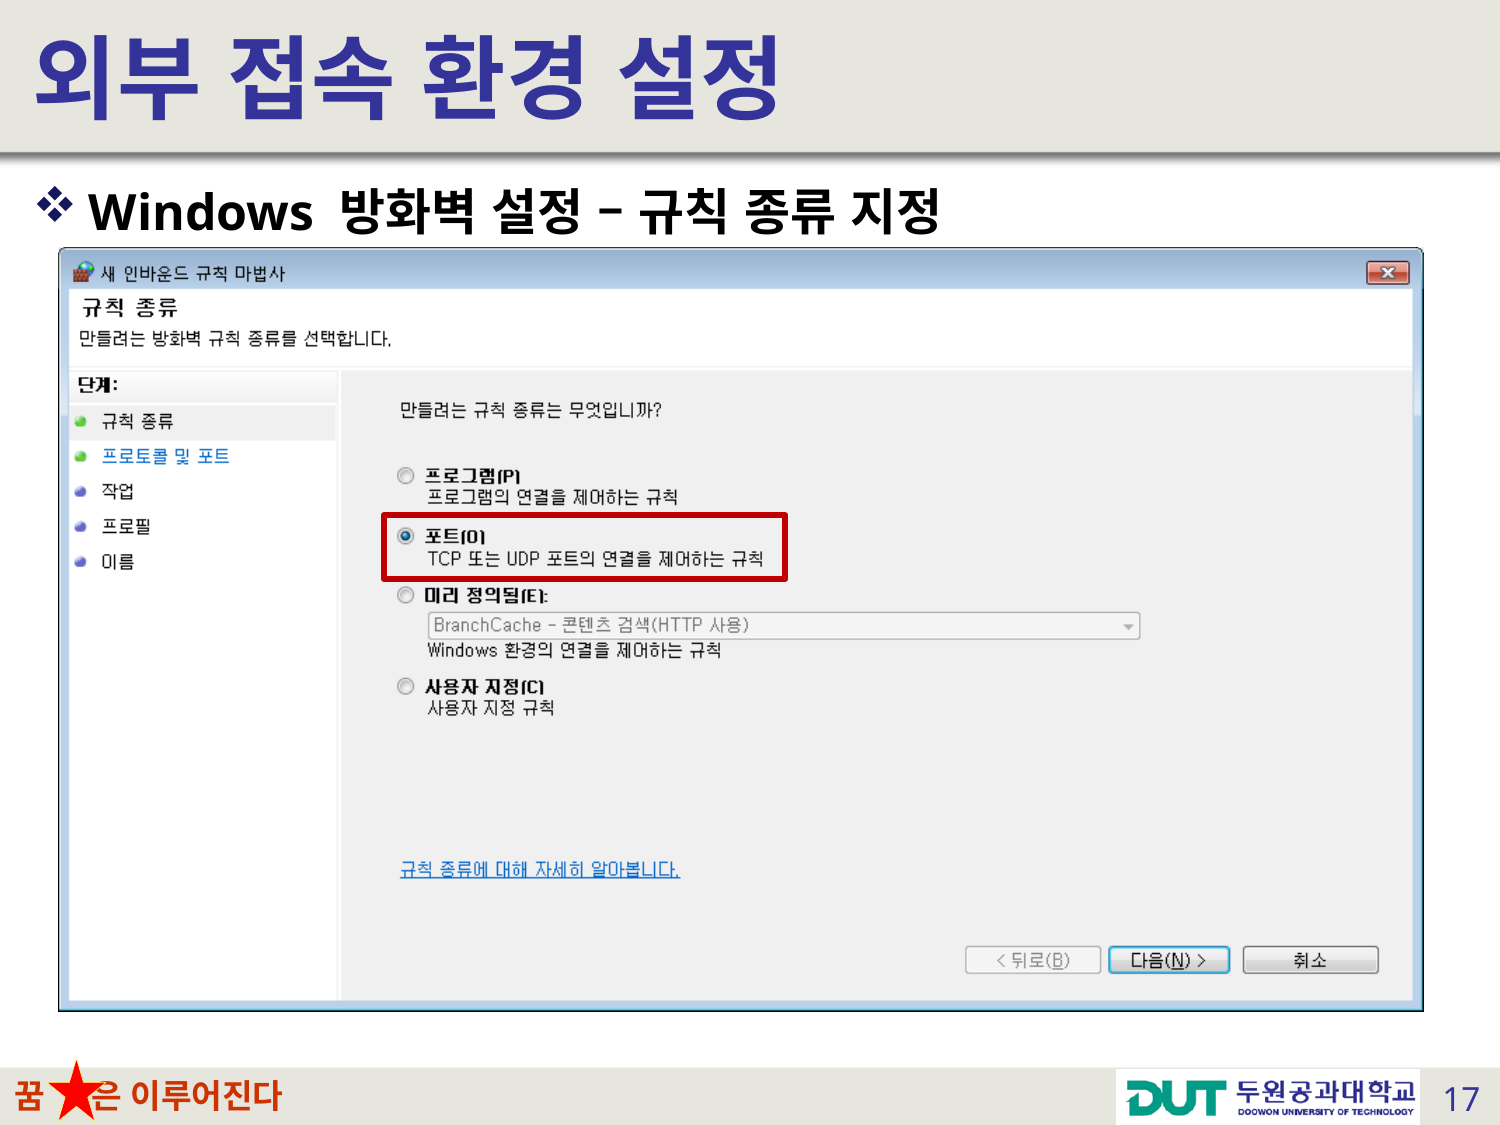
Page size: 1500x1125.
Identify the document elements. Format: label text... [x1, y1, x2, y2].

list Windows 방화벽 설정 – 규칙 종류 지정 [17, 160, 1487, 1067]
title 외부 접속 환경 설정 [17, 8, 1483, 142]
picture [57, 247, 1424, 1012]
picture [0, 1066, 1500, 1125]
picture [0, 0, 1500, 173]
picture [100, 1085, 113, 1090]
